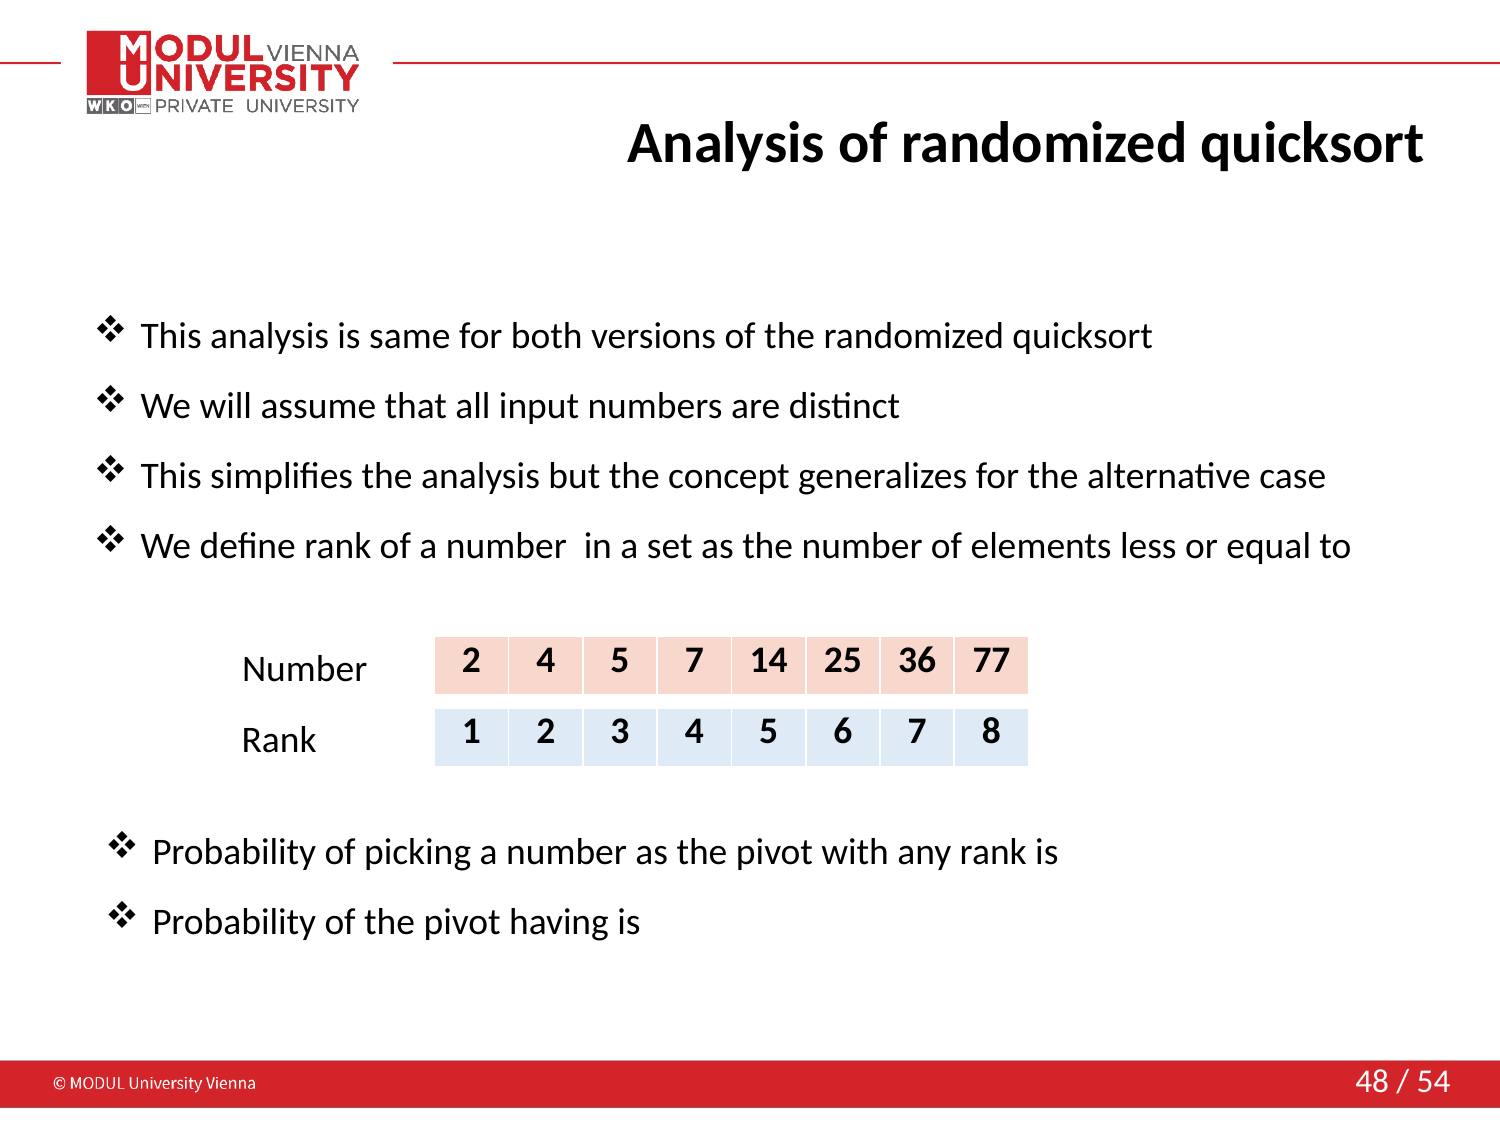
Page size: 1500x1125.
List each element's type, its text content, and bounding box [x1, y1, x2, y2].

table_header 2 [435, 637, 508, 694]
table_header 77 [955, 637, 1028, 694]
title Analysis of randomized quicksort [75, 44, 1425, 233]
table_header 25 [807, 637, 879, 694]
text_box Rank [226, 707, 332, 768]
table_header 36 [881, 637, 953, 694]
table_header 8 [955, 709, 1028, 766]
table_header 4 [509, 637, 582, 694]
table_header 1 [435, 709, 508, 766]
picture [0, 0, 1500, 1125]
text_box Number [227, 636, 383, 696]
table_header 5 [732, 709, 805, 766]
table_header 14 [732, 637, 805, 694]
table_header 4 [658, 709, 731, 766]
table_header 5 [584, 637, 656, 694]
table_header 3 [584, 709, 656, 766]
table_header 2 [509, 709, 582, 766]
table_header 7 [658, 637, 731, 694]
table_header 6 [807, 709, 879, 766]
table_header 7 [881, 709, 953, 766]
